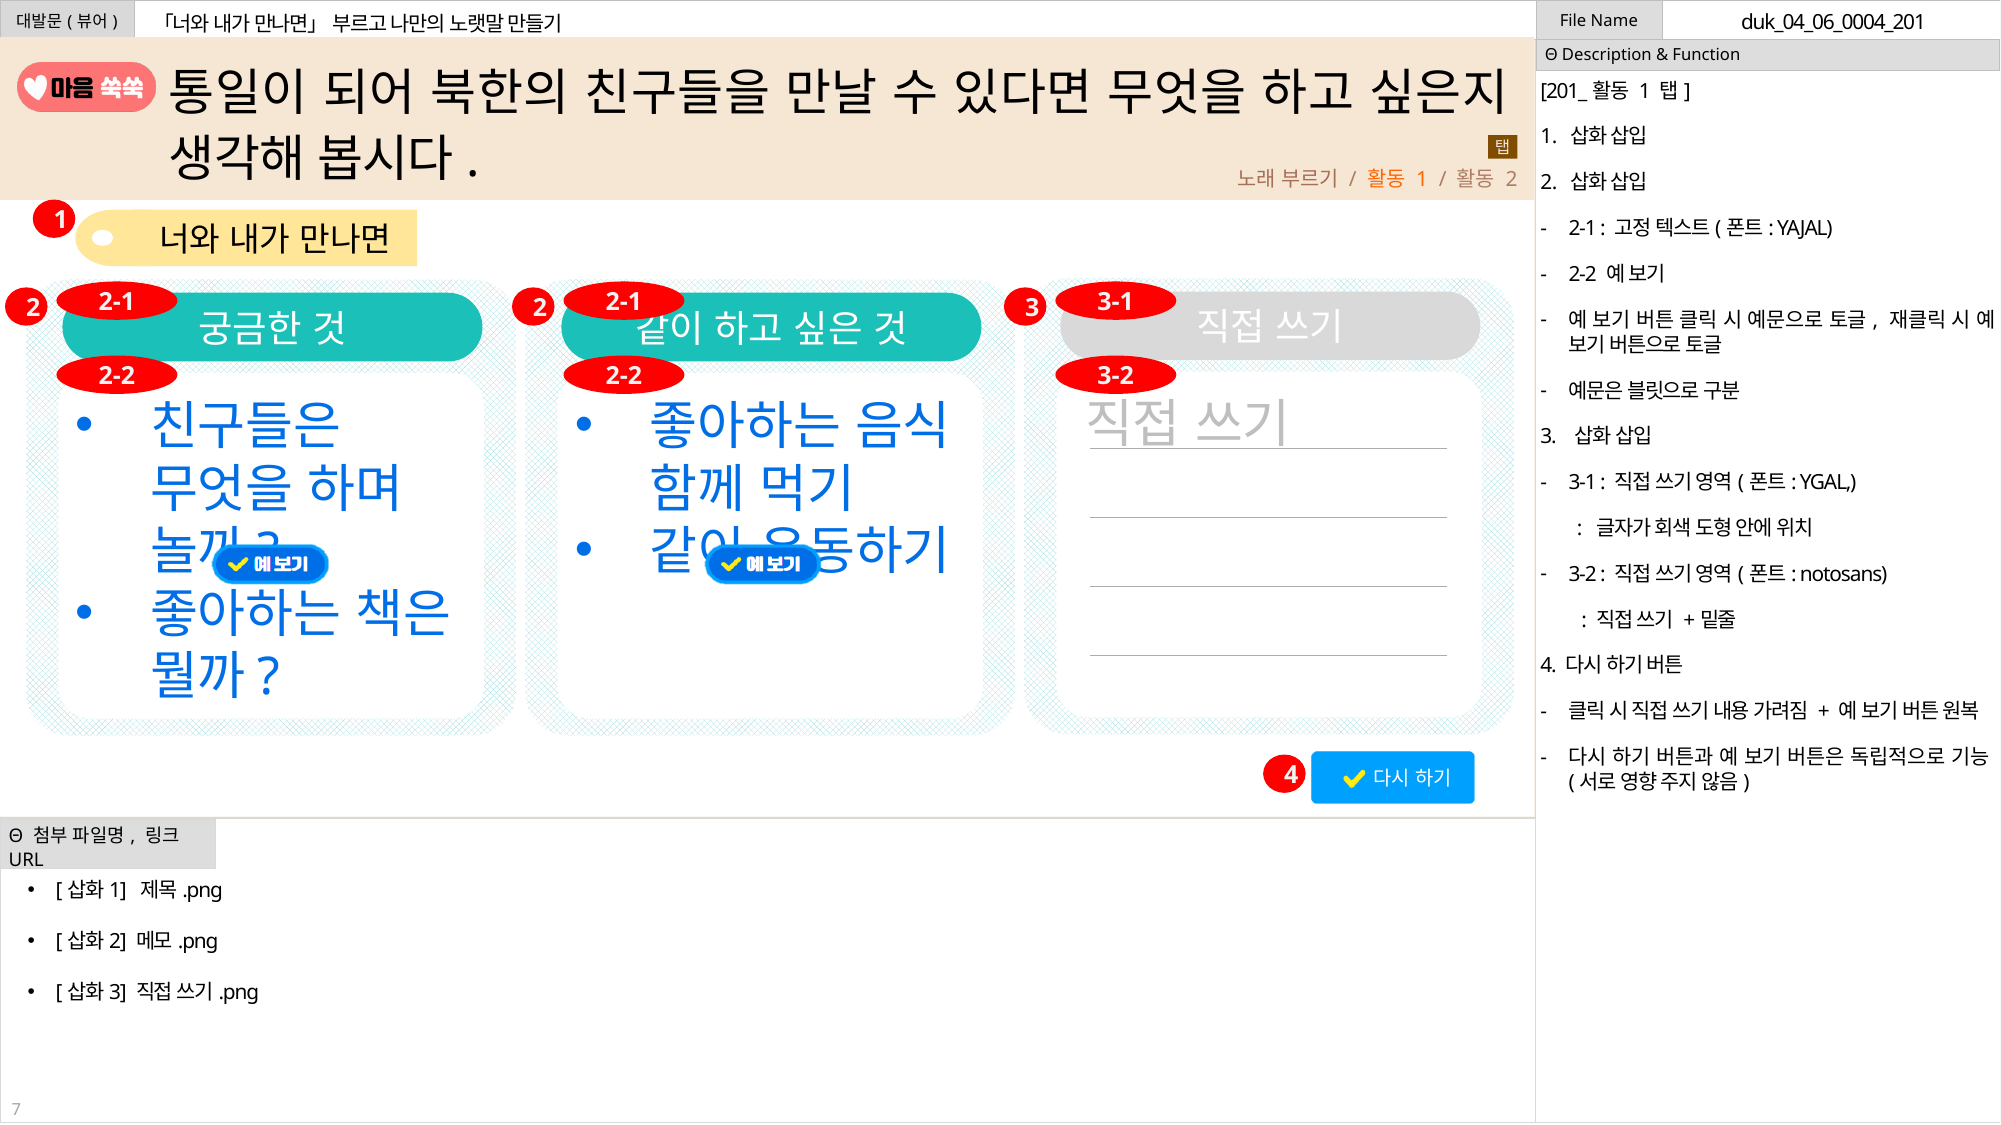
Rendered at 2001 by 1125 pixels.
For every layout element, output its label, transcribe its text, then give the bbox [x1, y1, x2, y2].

text_box 4 [1263, 754, 1306, 793]
text_box 2 [516, 289, 525, 324]
text_box 1 [32, 199, 75, 238]
list 노래 부르기 / 활동 1 / 활동 2 [995, 162, 1518, 197]
text_box 3 [1015, 287, 1024, 326]
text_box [1024, 278, 1514, 735]
picture [17, 62, 157, 113]
picture [698, 542, 830, 586]
list [201_활동 1 탭] 삽화 삽입 삽화 삽입 2-1 : 고정 텍스트(폰트: YAJAL) 2-2 예 보기 예 보기 버튼 클릭 시 예문으로 토글, 재클릭 시 예 보기 버튼으로 토글 예문은 블릿으로 구분 3. 삽화 삽입 3-1 : 직접 쓰기 영역(폰트: YGAL,) : 글자가 회색 도형 안에 위치 3-2 : 직접 쓰기 영역(폰트: notosans) : 직접 쓰기 +밑줄 4. 다시 하기 버튼 클릭 시 직접 쓰기 내용 가려짐 + 예 보기 버튼 원복 다시 하기 버튼과 예 보기 버튼은 독립적으로 기능(서로 영향 주지 않음) [1534, 71, 2000, 669]
list 「너와 내가 만나면」 부르고 나만의 노랫말 만들기 [135, 0, 1535, 38]
list 통일이 되어 북한의 친구들을 만날 수 있다면 무엇을 하고 싶은지 생각해 봅시다. [168, 45, 1511, 195]
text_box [26, 279, 516, 736]
list [삽화1] 제목.png [삽화2] 메모.png [삽화3] 직접 쓰기.png [21, 866, 1518, 905]
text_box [75, 209, 418, 267]
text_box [525, 279, 1015, 736]
picture [205, 542, 338, 586]
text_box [1311, 751, 1475, 804]
text_box 2 [5, 287, 26, 326]
list duk_04_06_0004_201 [1660, 0, 2000, 39]
